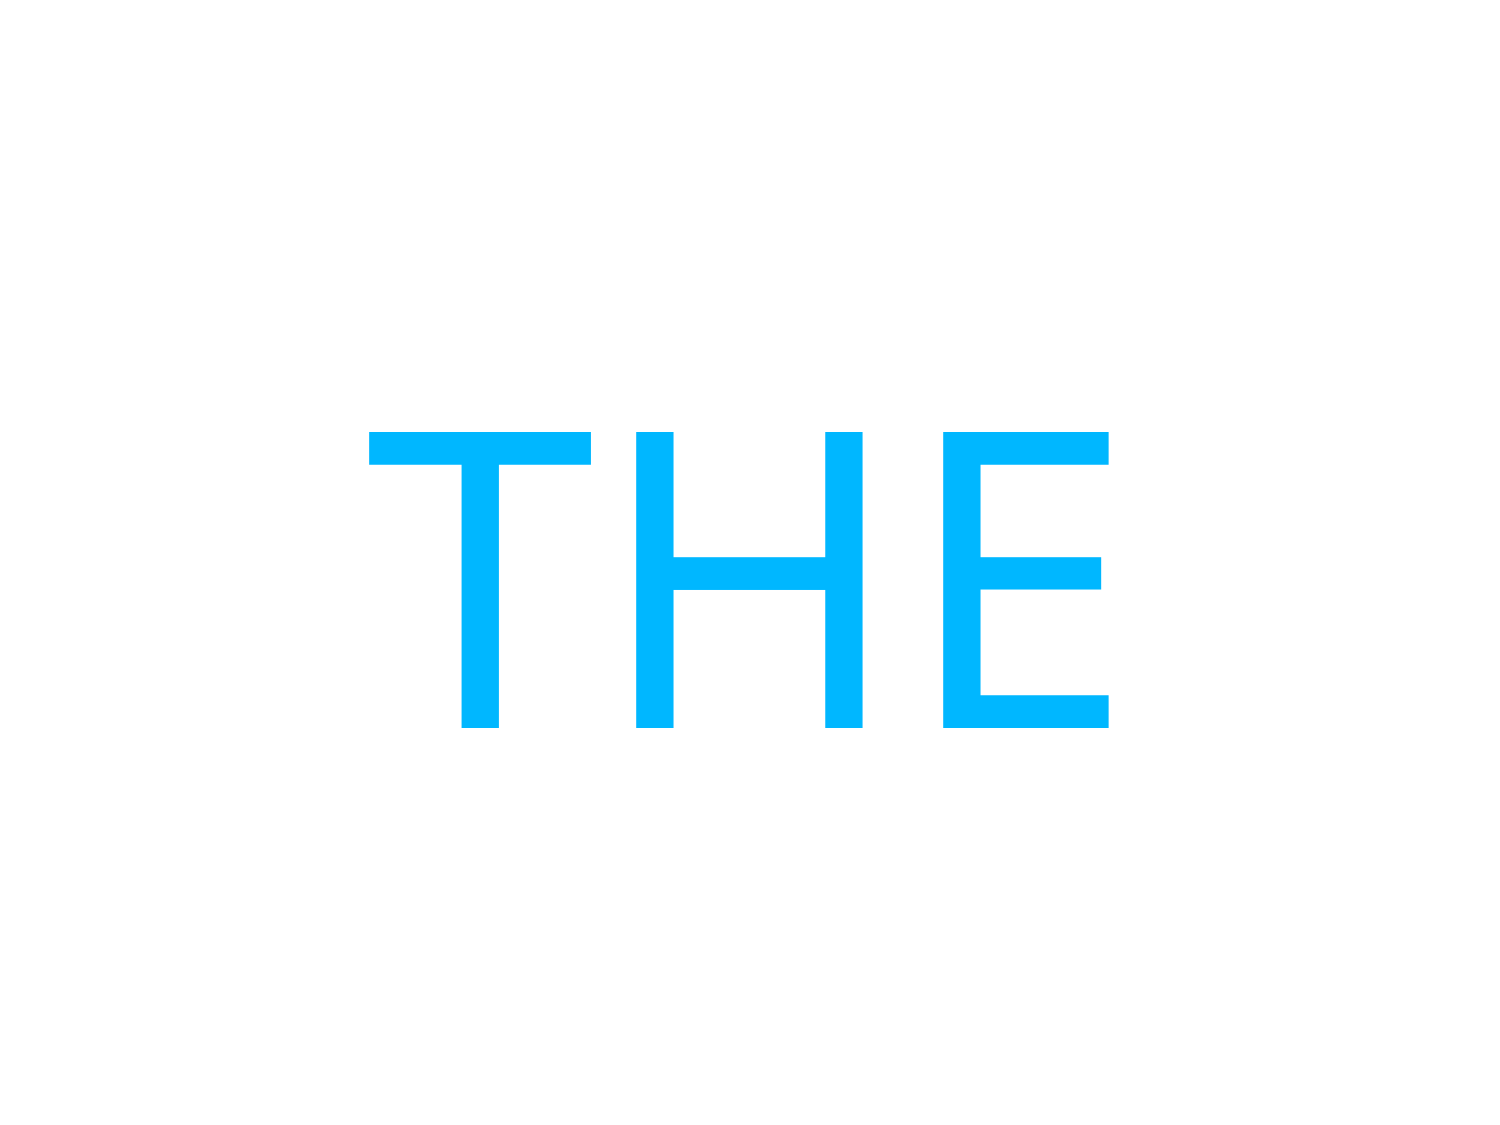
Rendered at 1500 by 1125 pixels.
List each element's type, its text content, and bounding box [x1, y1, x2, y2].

title THE [159, 208, 1341, 917]
